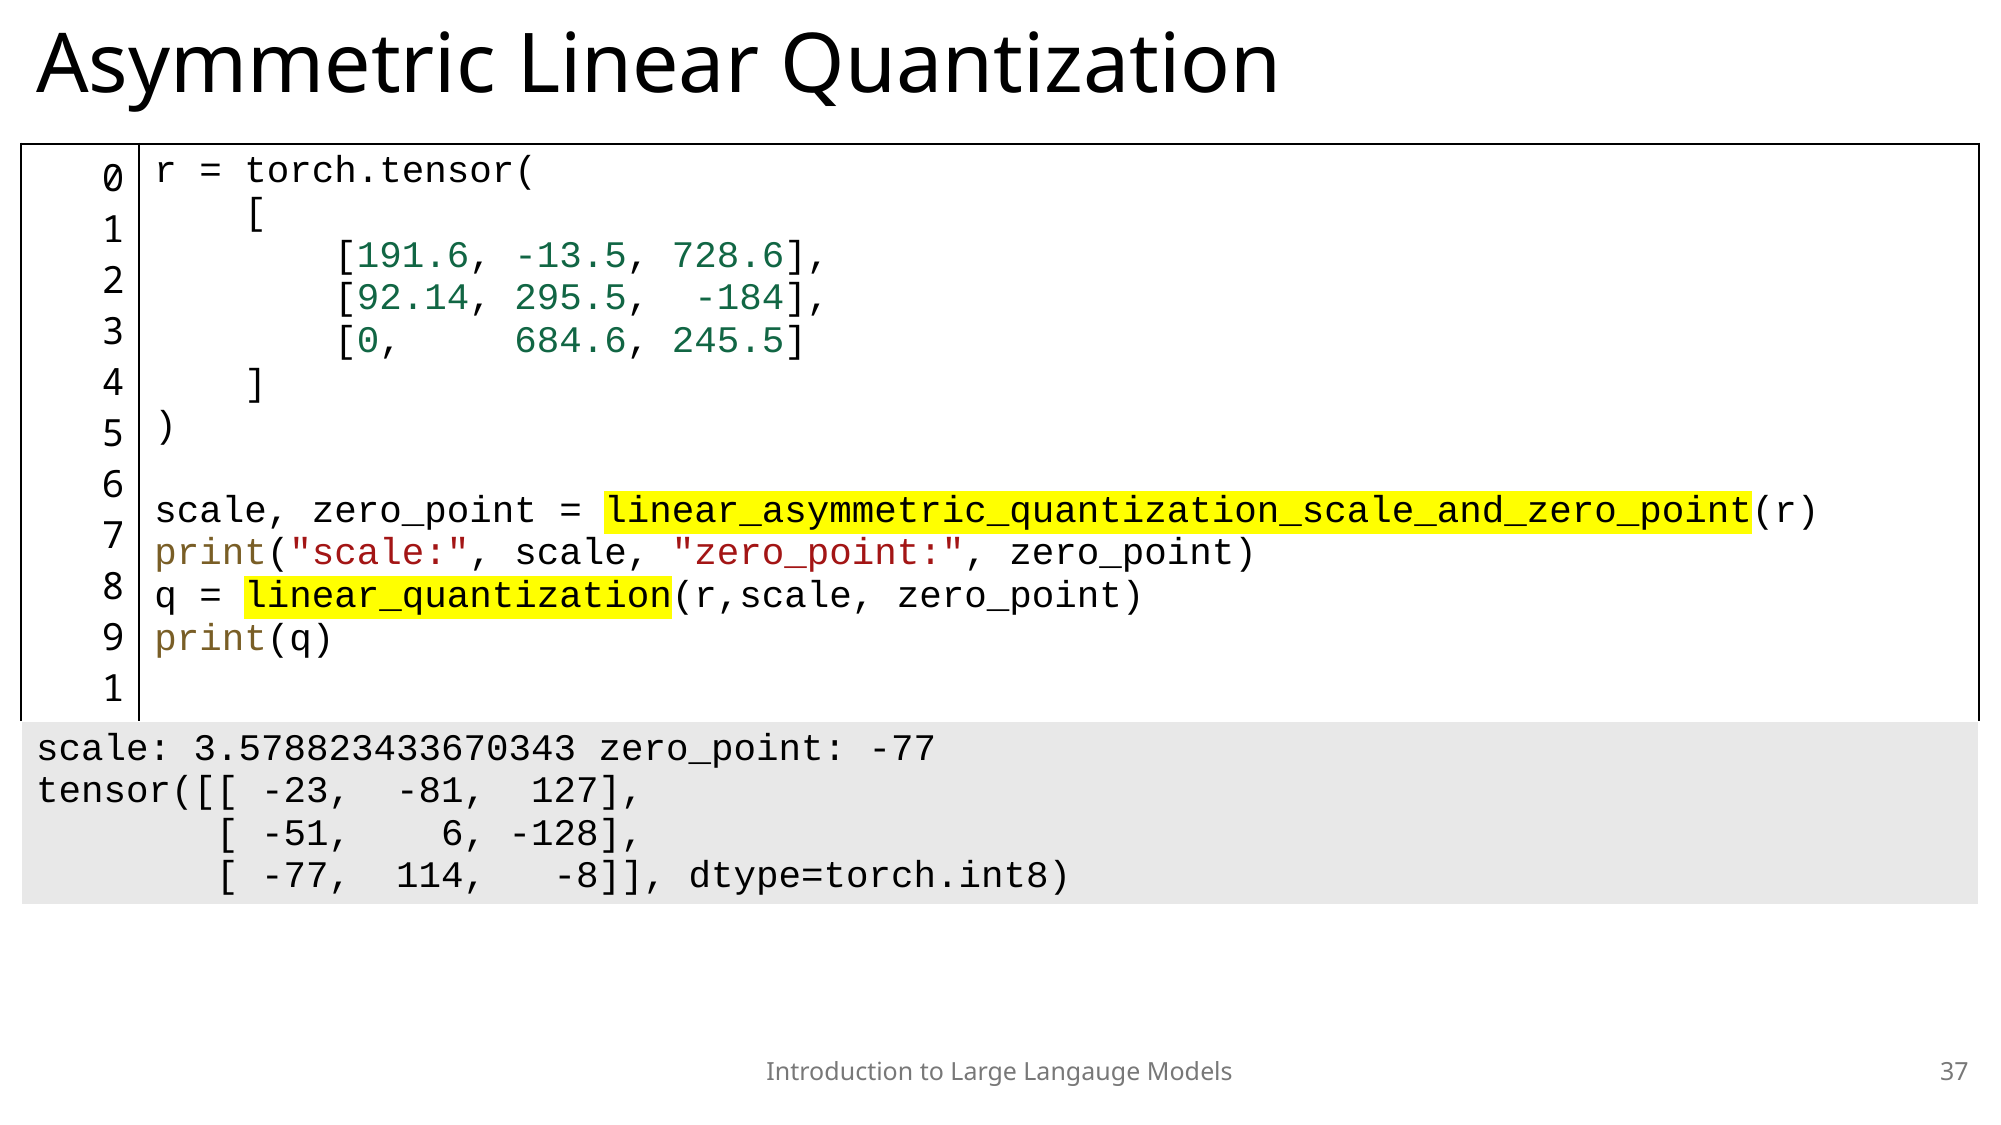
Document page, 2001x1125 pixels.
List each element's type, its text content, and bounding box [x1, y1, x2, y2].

table_header r = torch.tensor( [ [191.6, -13.5, 728.6], [92.14, 295.5, -184], [0, 684.6, 245.5] ] ) scale, zero_point = linear_asymmetric_quantization_scale_and_zero_point(r) print("scale:", scale, "zero_point:", zero_point) q = linear_quantization(r,scale, zero_point) print(q) [140, 145, 1978, 721]
table_header scale: 3.578823433670343 zero_point: -77 tensor([[ -23, -81, 127], [ -51, 6, -128], [ -77, 114, -8]], dtype=torch.int8) [22, 722, 1978, 904]
table_header 0 1 2 3 4 5 6 7 8 9 10 11 [22, 145, 138, 721]
footer Introduction to Large Langauge Models [662, 1042, 1338, 1103]
slide_number 37 [1533, 1042, 1984, 1103]
title Asymmetric Linear Quantization [21, 13, 1979, 119]
